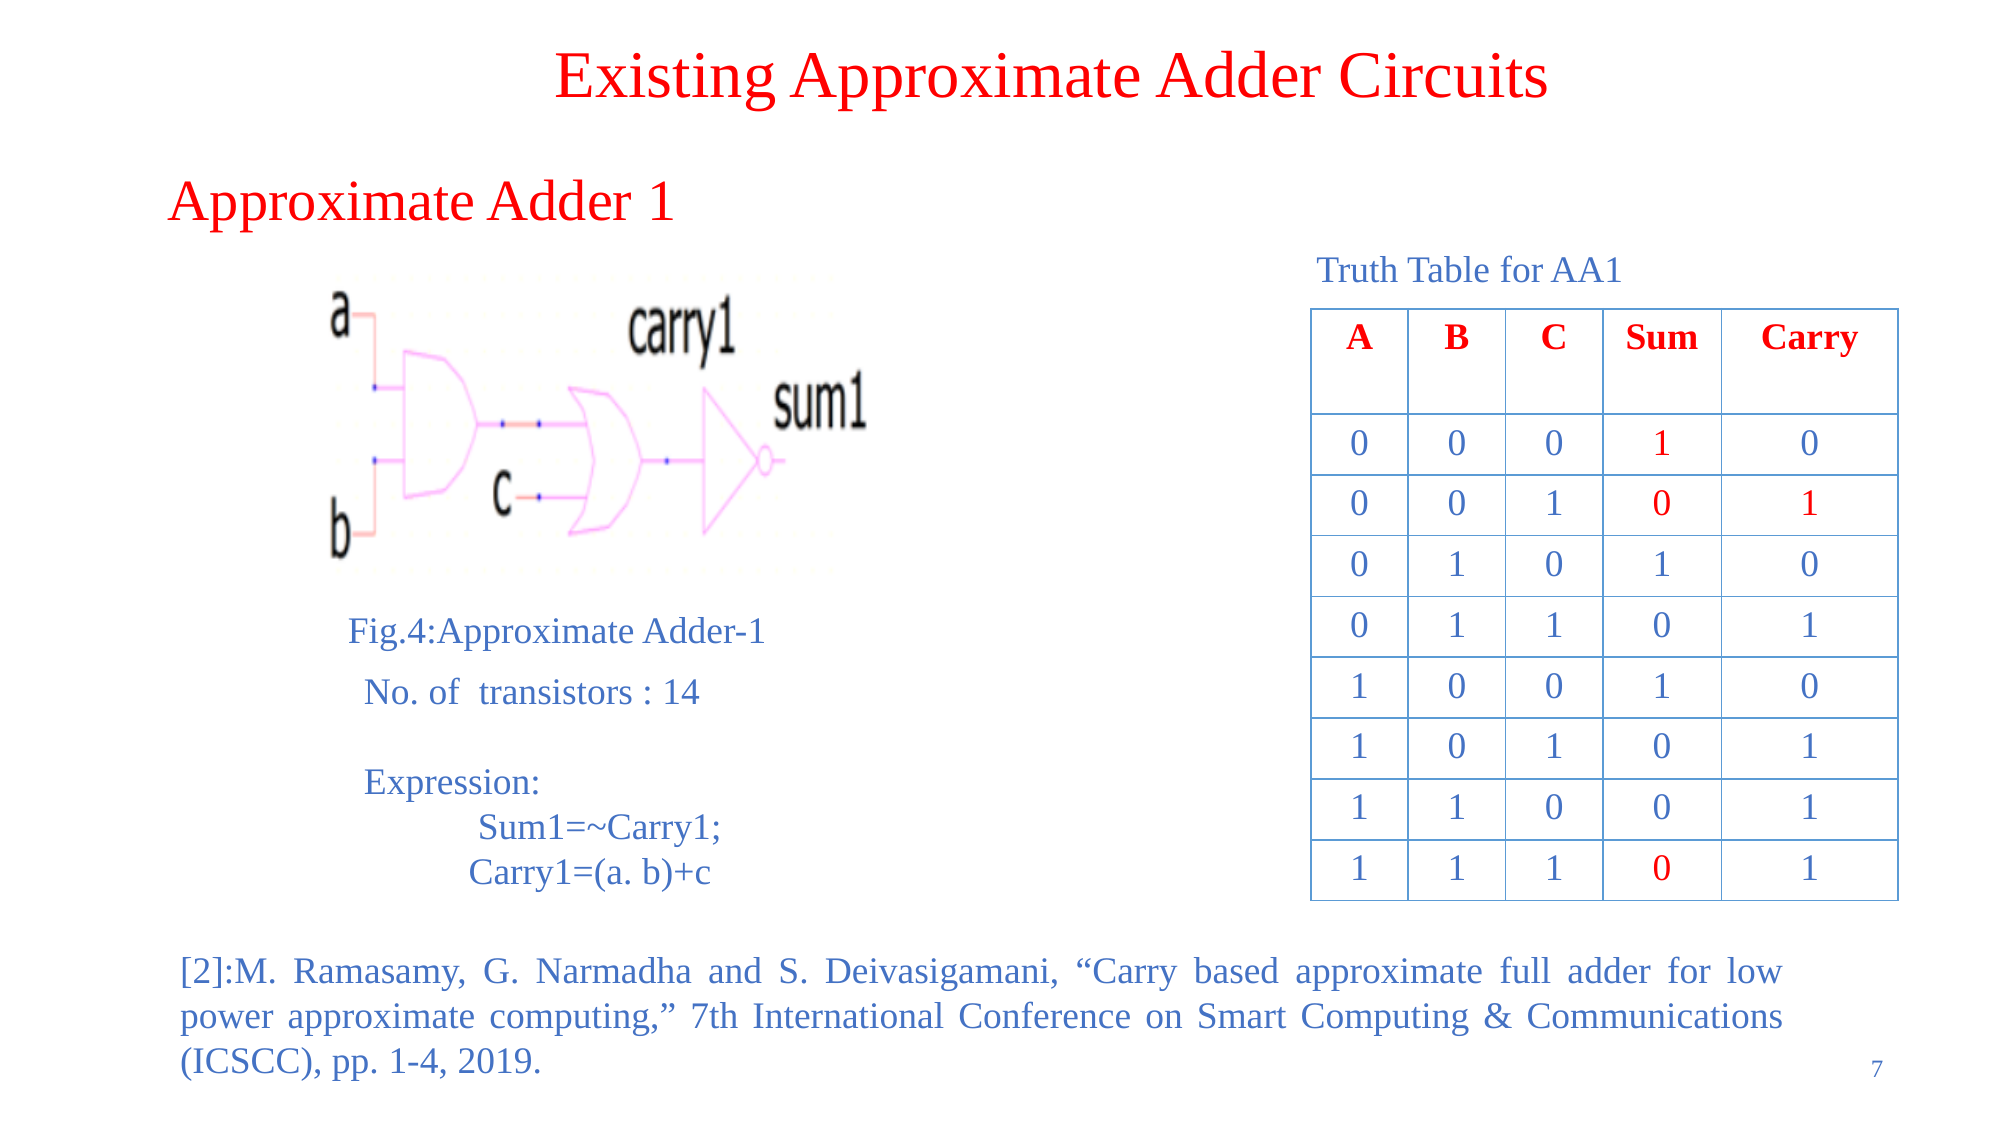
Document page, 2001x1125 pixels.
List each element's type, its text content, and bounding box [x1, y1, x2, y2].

table_cell 1 [1312, 658, 1407, 717]
text_box Fig.4:Approximate Adder-1 [333, 599, 782, 659]
table_cell 1 [1604, 536, 1721, 596]
text_box Truth Table for AA1 [1301, 237, 1639, 298]
table_header C [1506, 310, 1602, 413]
table_cell 1 [1722, 719, 1897, 778]
text_box No. of transistors : 14 Expression: Sum1=~Carry1; Carry1=(a. b)+c [349, 659, 861, 900]
table_cell 0 [1312, 597, 1407, 656]
table_cell 1 [1604, 415, 1721, 474]
table_header B [1409, 310, 1505, 413]
table_cell 1 [1409, 780, 1505, 839]
slide_number 7 [1448, 1014, 1899, 1120]
picture [295, 245, 892, 578]
table_cell 0 [1409, 658, 1505, 717]
table_cell 0 [1604, 719, 1721, 778]
table_cell 0 [1506, 536, 1602, 596]
table_cell 1 [1722, 597, 1897, 656]
table_cell 1 [1506, 719, 1602, 778]
table_cell 0 [1604, 476, 1721, 535]
table_cell 0 [1604, 841, 1721, 900]
table_cell 0 [1604, 597, 1721, 656]
table_cell 1 [1312, 841, 1407, 900]
table_cell 1 [1409, 841, 1505, 900]
table_cell 1 [1312, 719, 1407, 778]
text_box Existing Approximate Adder Circuits [257, 25, 1849, 126]
table_cell 1 [1722, 780, 1897, 839]
table_cell 1 [1506, 476, 1602, 535]
table_cell 1 [1722, 476, 1897, 535]
table_cell 0 [1722, 415, 1897, 474]
table_header Carry [1722, 310, 1897, 413]
text_box Approximate Adder 1 [153, 154, 692, 240]
table_cell 0 [1312, 415, 1407, 474]
table_cell 1 [1312, 780, 1407, 839]
table_cell 0 [1604, 780, 1721, 839]
table_cell 1 [1409, 597, 1505, 656]
table_cell 0 [1506, 415, 1602, 474]
table_cell 1 [1409, 536, 1505, 596]
table_header Sum [1604, 310, 1721, 413]
table_cell 0 [1409, 415, 1505, 474]
table_cell 0 [1506, 658, 1602, 717]
table_cell 0 [1409, 476, 1505, 535]
table_cell 0 [1312, 536, 1407, 596]
table_cell 0 [1722, 536, 1897, 596]
table_header A [1312, 310, 1407, 413]
table_cell 1 [1604, 658, 1721, 717]
table_cell 0 [1506, 780, 1602, 839]
table_cell 1 [1506, 597, 1602, 656]
text_box [2]:M. Ramasamy, G. Narmadha and S. Deivasigamani, “Carry based approximate full adder for low power approximate computing,” 7th International Conference on Smart Computing & Communications (ICSCC), pp. 1-4, 2019. [165, 938, 1800, 1089]
table_cell 1 [1722, 841, 1897, 900]
table_cell 1 [1506, 841, 1602, 900]
table_cell 0 [1312, 476, 1407, 535]
table_cell 0 [1409, 719, 1505, 778]
table_cell 0 [1722, 658, 1897, 717]
